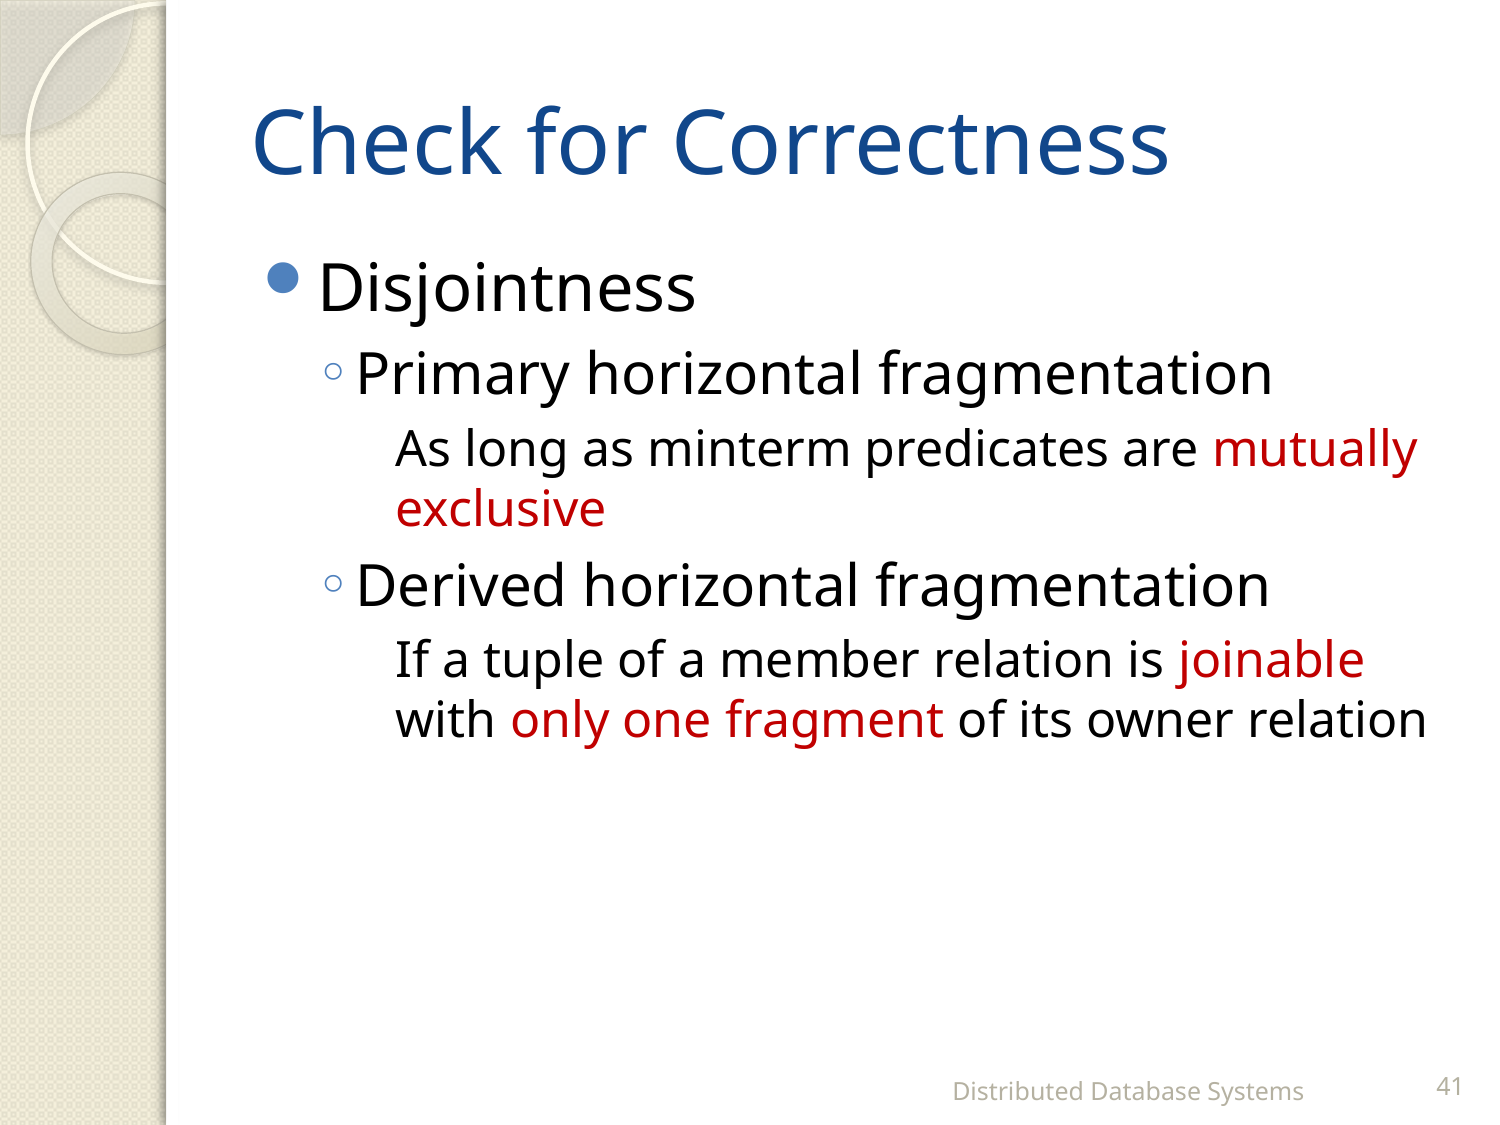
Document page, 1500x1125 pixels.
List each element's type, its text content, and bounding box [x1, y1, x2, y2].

slide_number 41 [1413, 1034, 1488, 1113]
title Check for Correctness [235, 45, 1466, 233]
footer Distributed Database Systems [937, 1034, 1413, 1113]
list Disjointness Primary horizontal fragmentation As long as minterm predicates are mutually exclusive Derived horizontal fragmentation If a tuple of a member relation is joinable with only one fragment of its owner relation [235, 237, 1466, 1025]
